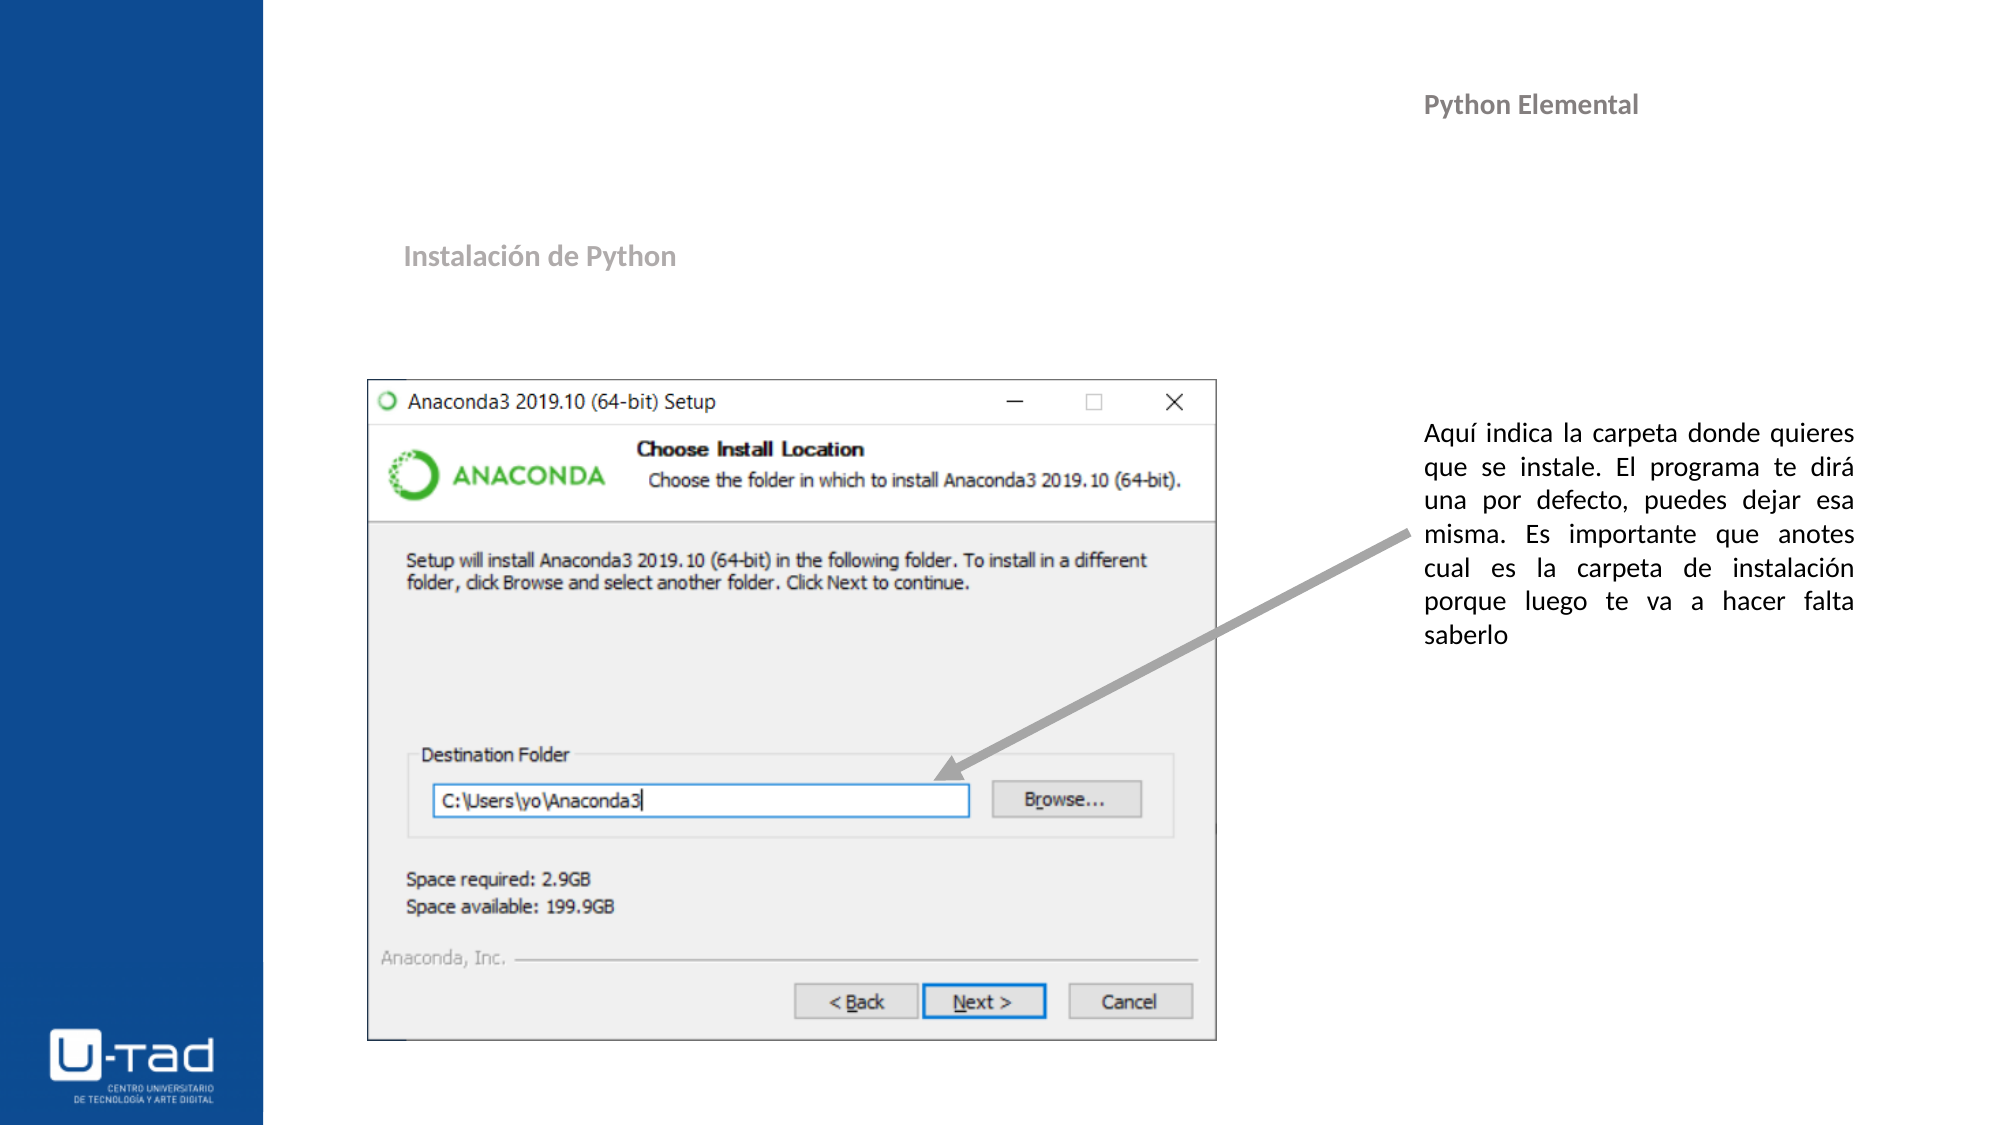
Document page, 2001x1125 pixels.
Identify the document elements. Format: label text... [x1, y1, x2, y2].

picture [0, 962, 264, 1112]
footer Python Elemental [1409, 78, 2000, 128]
title Instalación de Python [388, 50, 2000, 281]
picture [367, 379, 1217, 1041]
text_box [933, 533, 1410, 781]
text_box Aquí indica la carpeta donde quieres que se instale. El programa te dirá una por defecto, puedes dejar esa misma. Es importante que anotes cual es la carpeta de instalación porque luego te va a hacer falta saberlo [1409, 406, 1870, 658]
